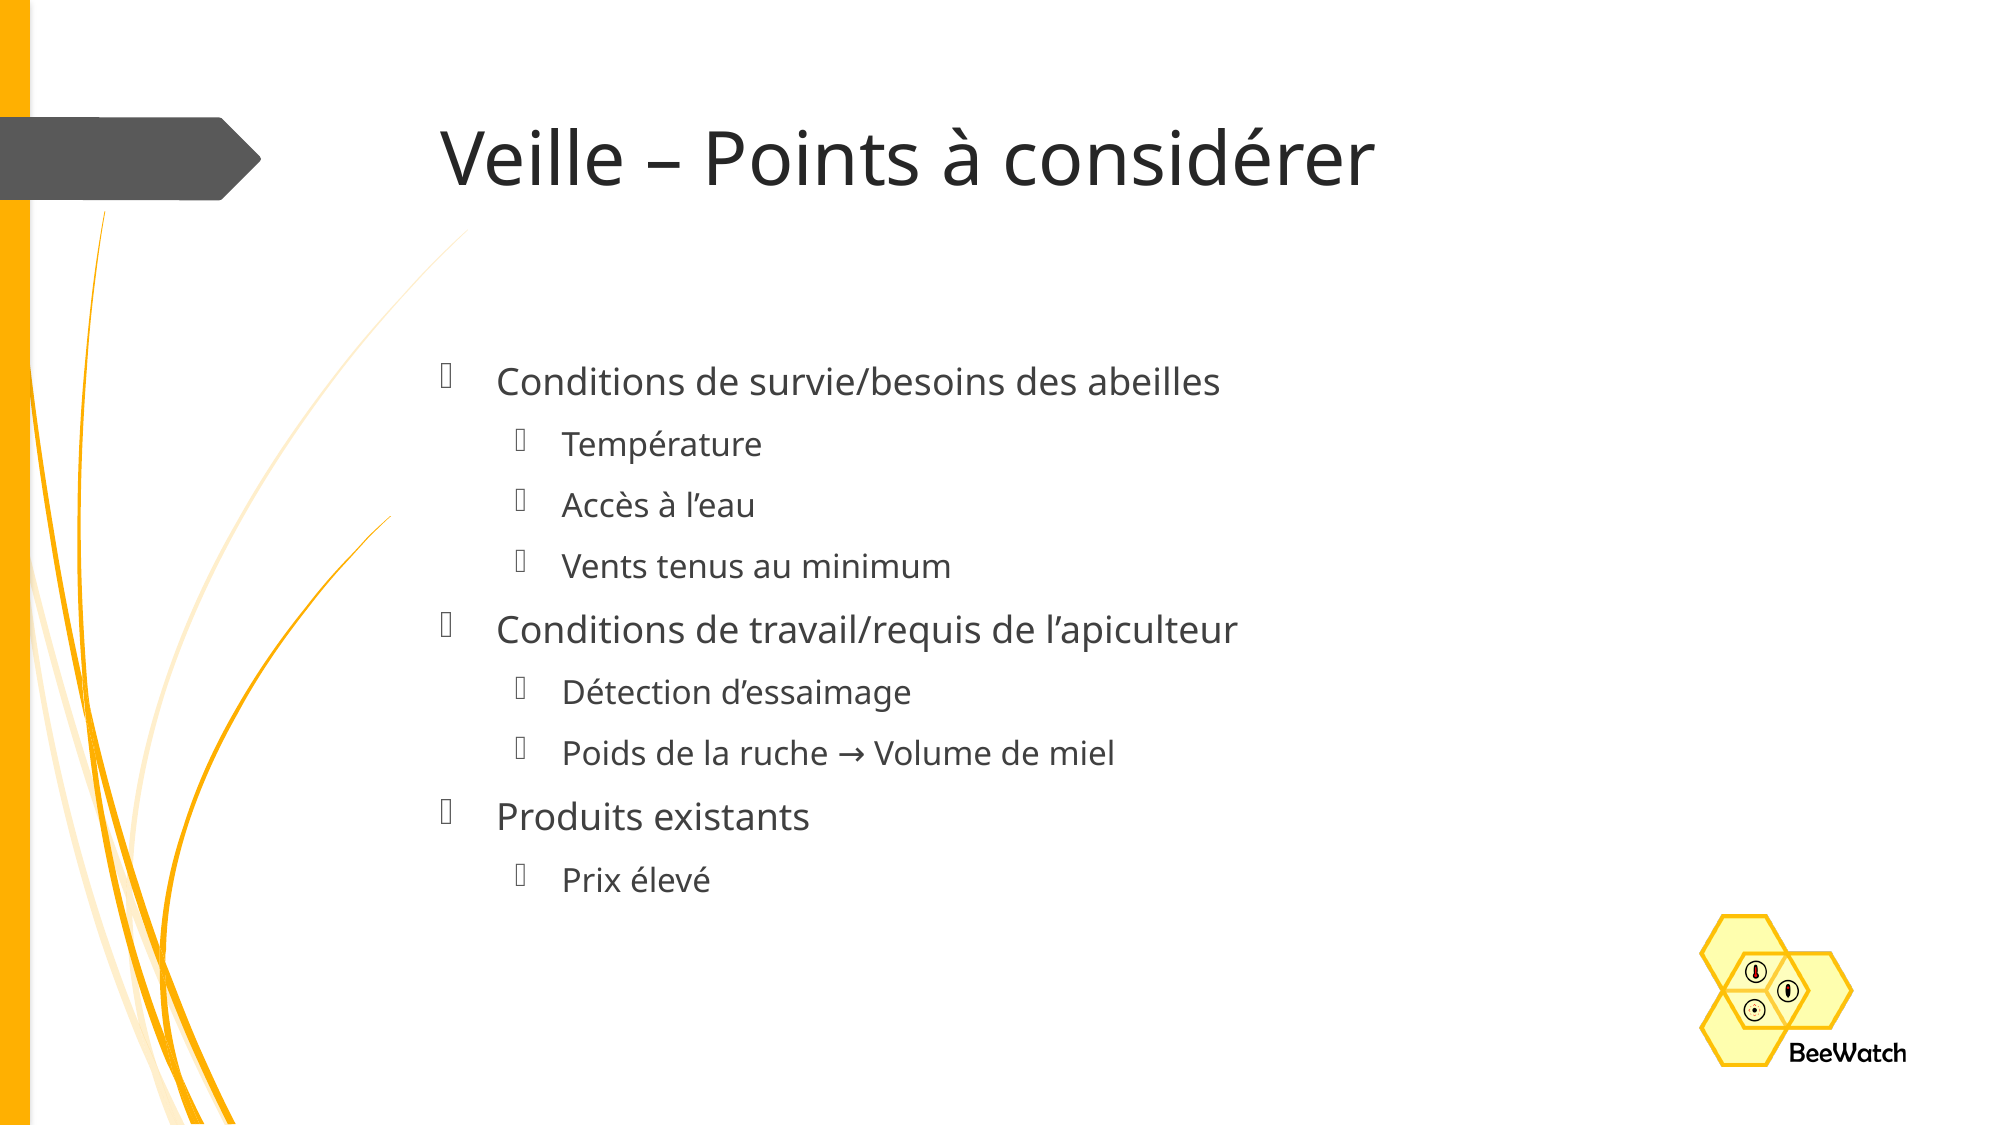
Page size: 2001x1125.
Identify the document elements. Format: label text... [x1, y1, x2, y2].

title Veille – Points à considérer [425, 102, 1888, 313]
list Conditions de survie/besoins des abeilles Température Accès à l’eau Vents tenus au minimum Conditions de travail/requis de l’apiculteur Détection d’essaimage Poids de la ruche → Volume de miel Produits existants Prix élevé [424, 350, 1888, 970]
picture [1699, 914, 1906, 1067]
